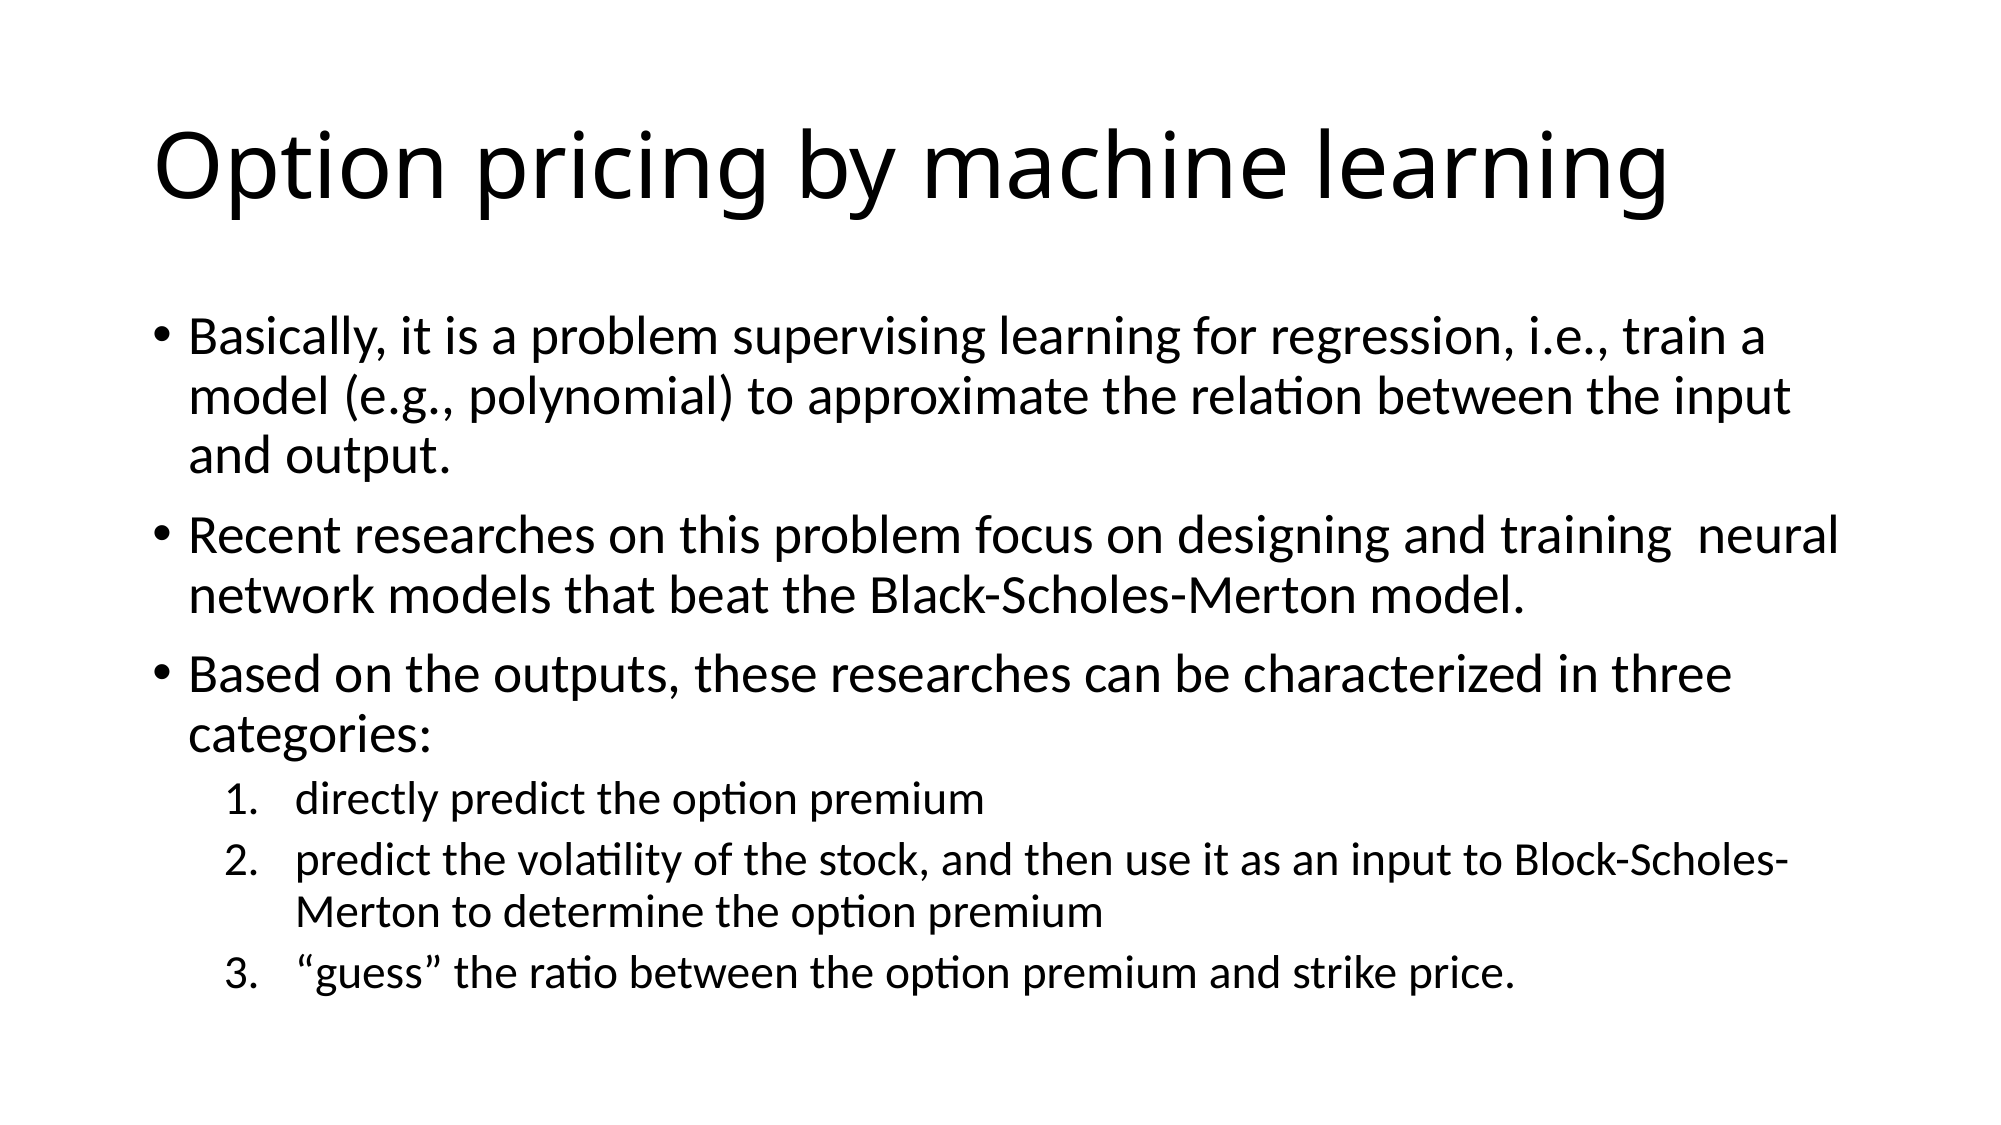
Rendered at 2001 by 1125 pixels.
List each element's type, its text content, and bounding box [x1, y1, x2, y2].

title Option pricing by machine learning [137, 59, 1863, 278]
list Basically, it is a problem supervising learning for regression, i.e., train a model (e.g., polynomial) to approximate the relation between the input and output. Recent researches on this problem focus on designing and training neural network models that beat the Black-Scholes-Merton model. Based on the outputs, these researches can be characterized in three categories: directly predict the option premium predict the volatility of the stock, and then use it as an input to Block-Scholes-Merton to determine the option premium “guess” the ratio between the option premium and strike price. [137, 299, 1863, 1014]
